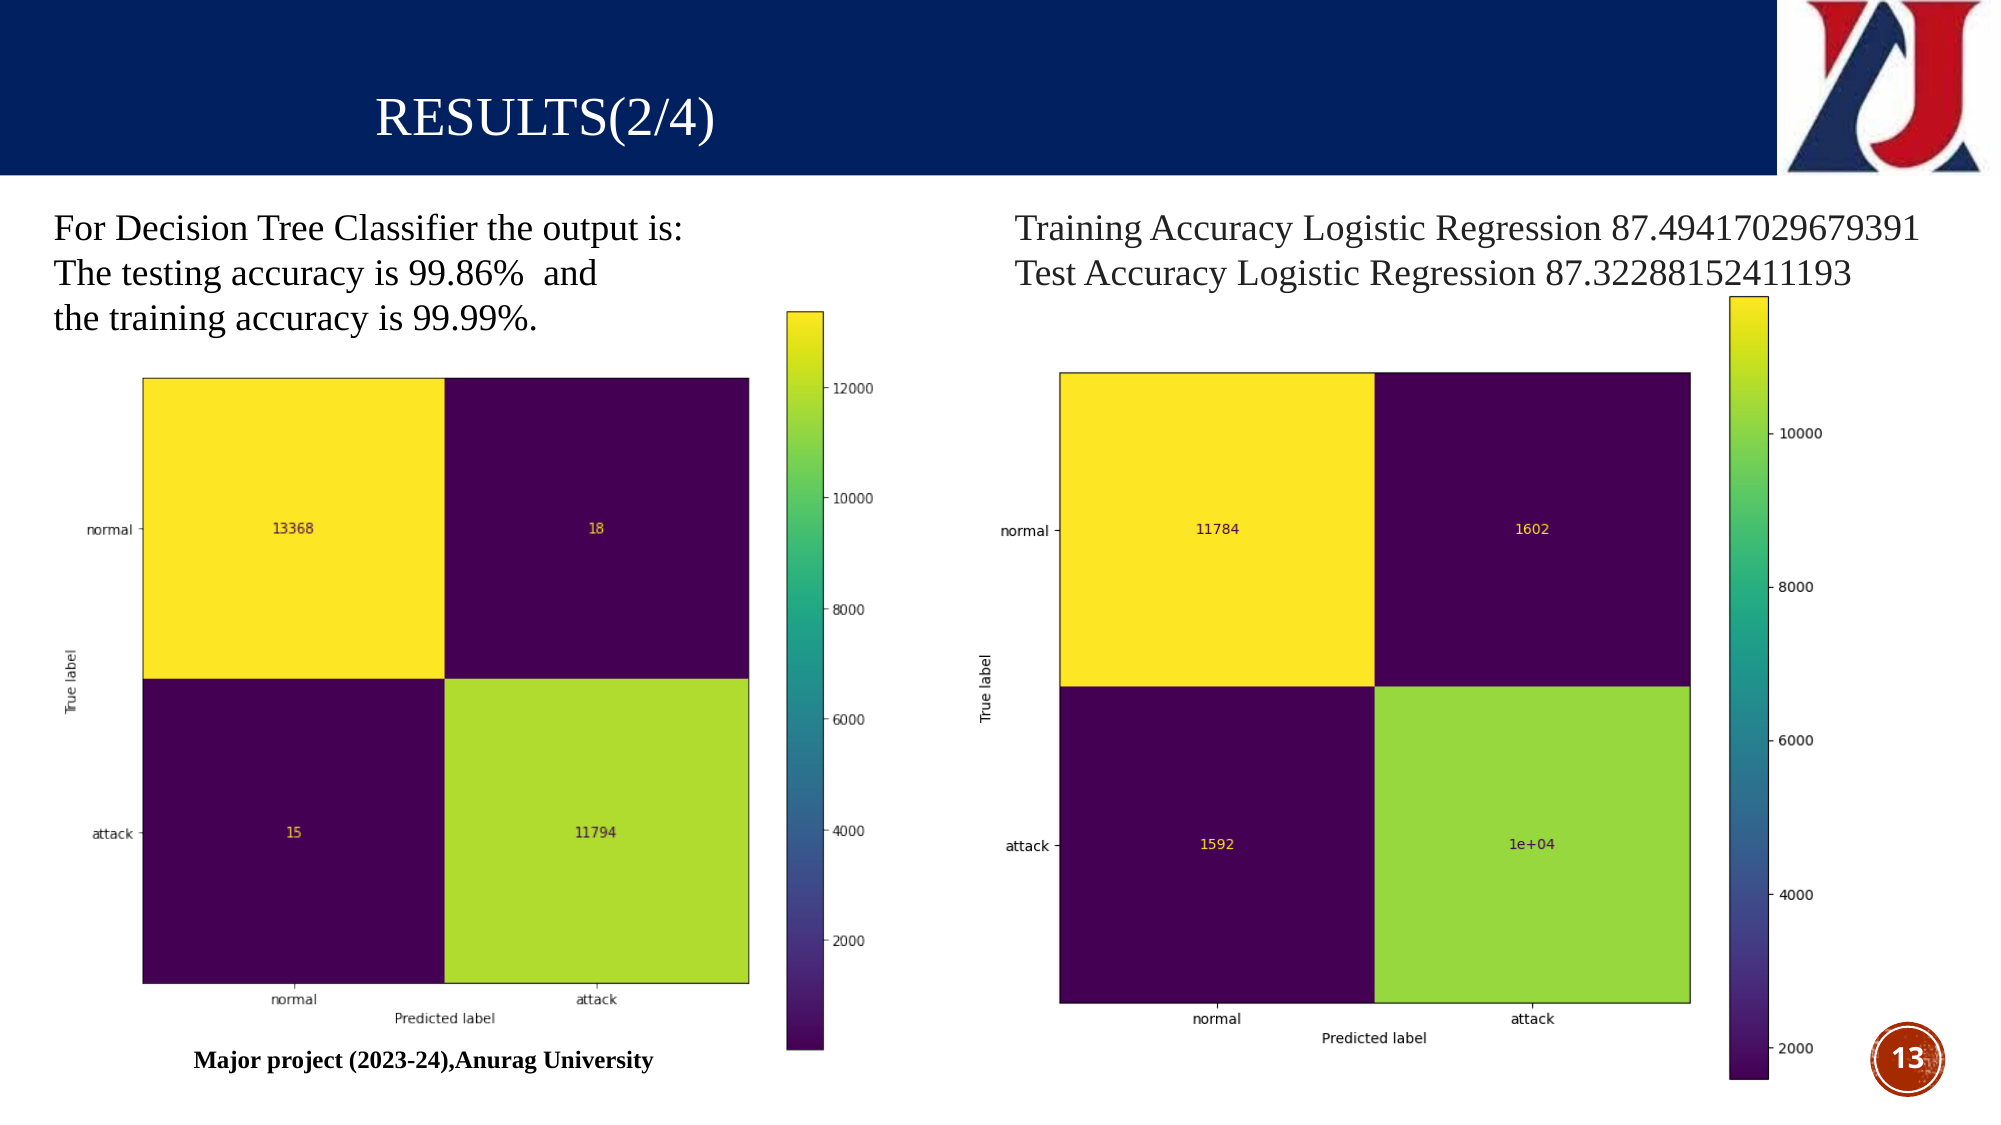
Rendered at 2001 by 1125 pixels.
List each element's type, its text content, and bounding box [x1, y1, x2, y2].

footer Major project (2023-24),Anurag University [178, 1046, 969, 1089]
title RESULTS(2/4) [175, 79, 1777, 155]
picture [1777, 0, 2000, 176]
picture [57, 303, 884, 1059]
text_box Training Accuracy Logistic Regression 87.49417029679391 Test Accuracy Logistic Regression 87.32288152411193 [999, 195, 1972, 301]
text_box For Decision Tree Classifier the output is: The testing accuracy is 99.86% and the training accuracy is 99.99%. REFERENCES [38, 195, 999, 1046]
text_box [0, 0, 1777, 176]
slide_number 13 [1855, 1028, 1961, 1089]
picture [970, 286, 1832, 1089]
